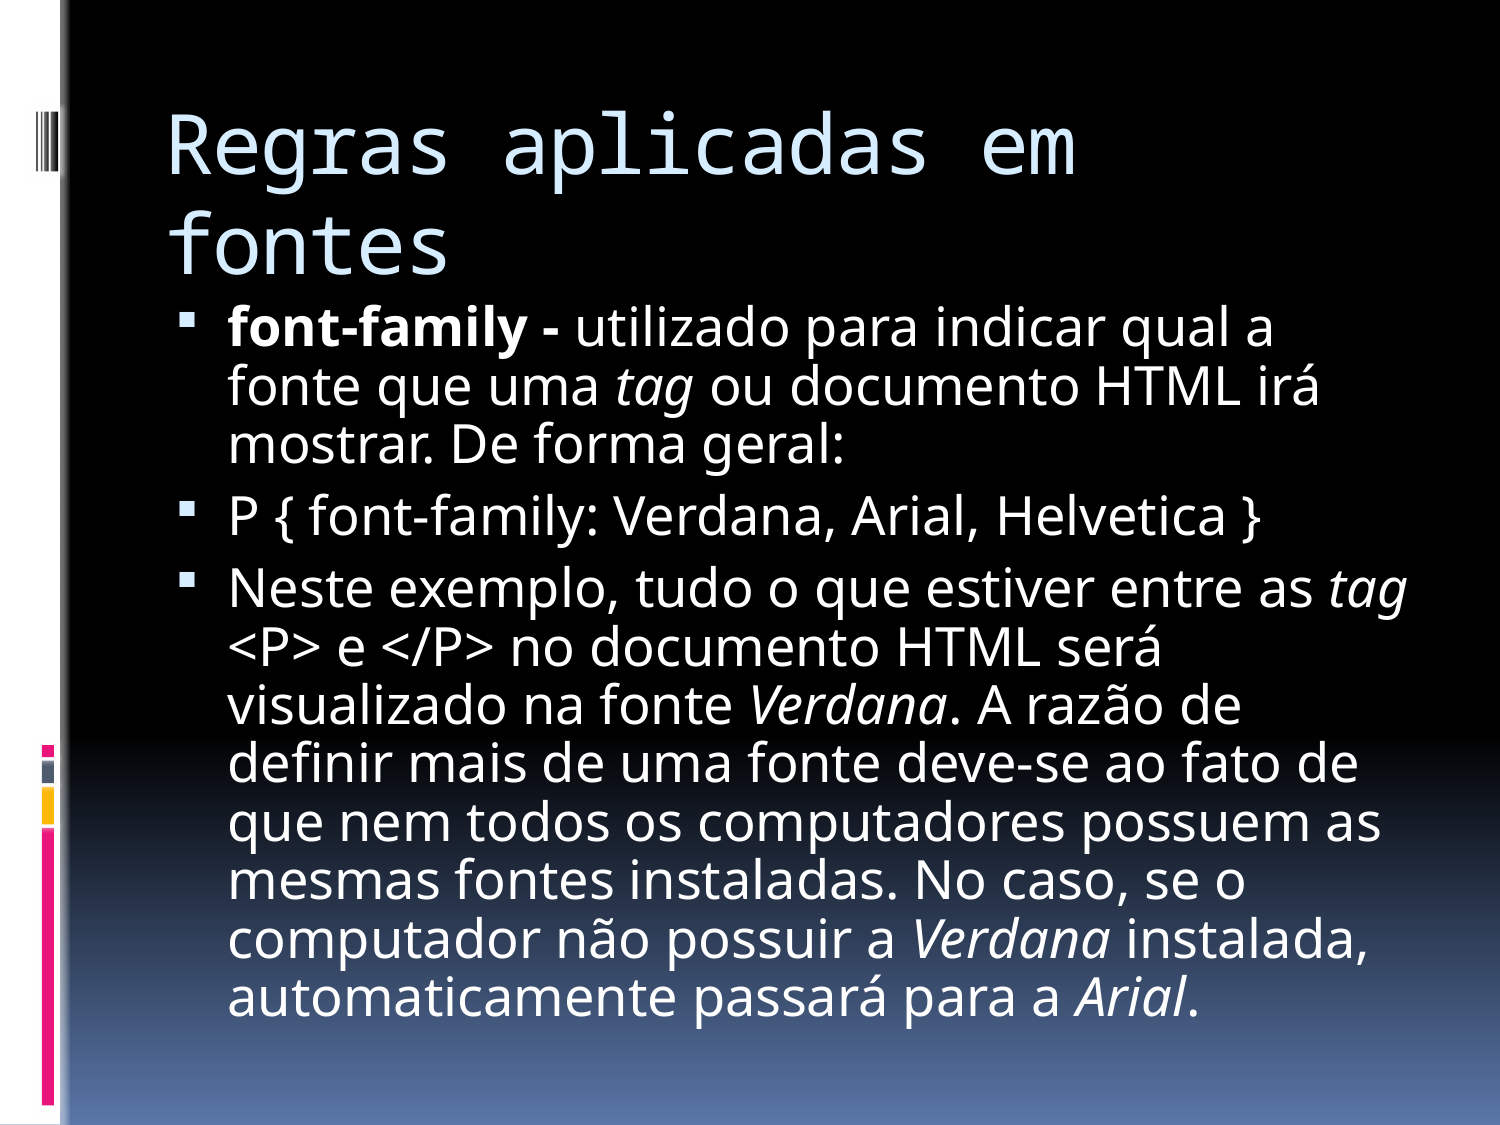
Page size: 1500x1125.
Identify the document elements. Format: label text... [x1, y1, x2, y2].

title Regras aplicadas em fontes [150, 84, 1425, 235]
list font-family - utilizado para indicar qual a fonte que uma tag ou documento HTML irá mostrar. De forma geral: P { font-family: Verdana, Arial, Helvetica } Neste exemplo, tudo o que estiver entre as tag <P> e </P> no documento HTML será visualizado na fonte Verdana. A razão de definir mais de uma fonte deve-se ao fato de que nem todos os computadores possuem as mesmas fontes instaladas. No caso, se o computador não possuir a Verdana instalada, automaticamente passará para a Arial. [150, 292, 1425, 1043]
